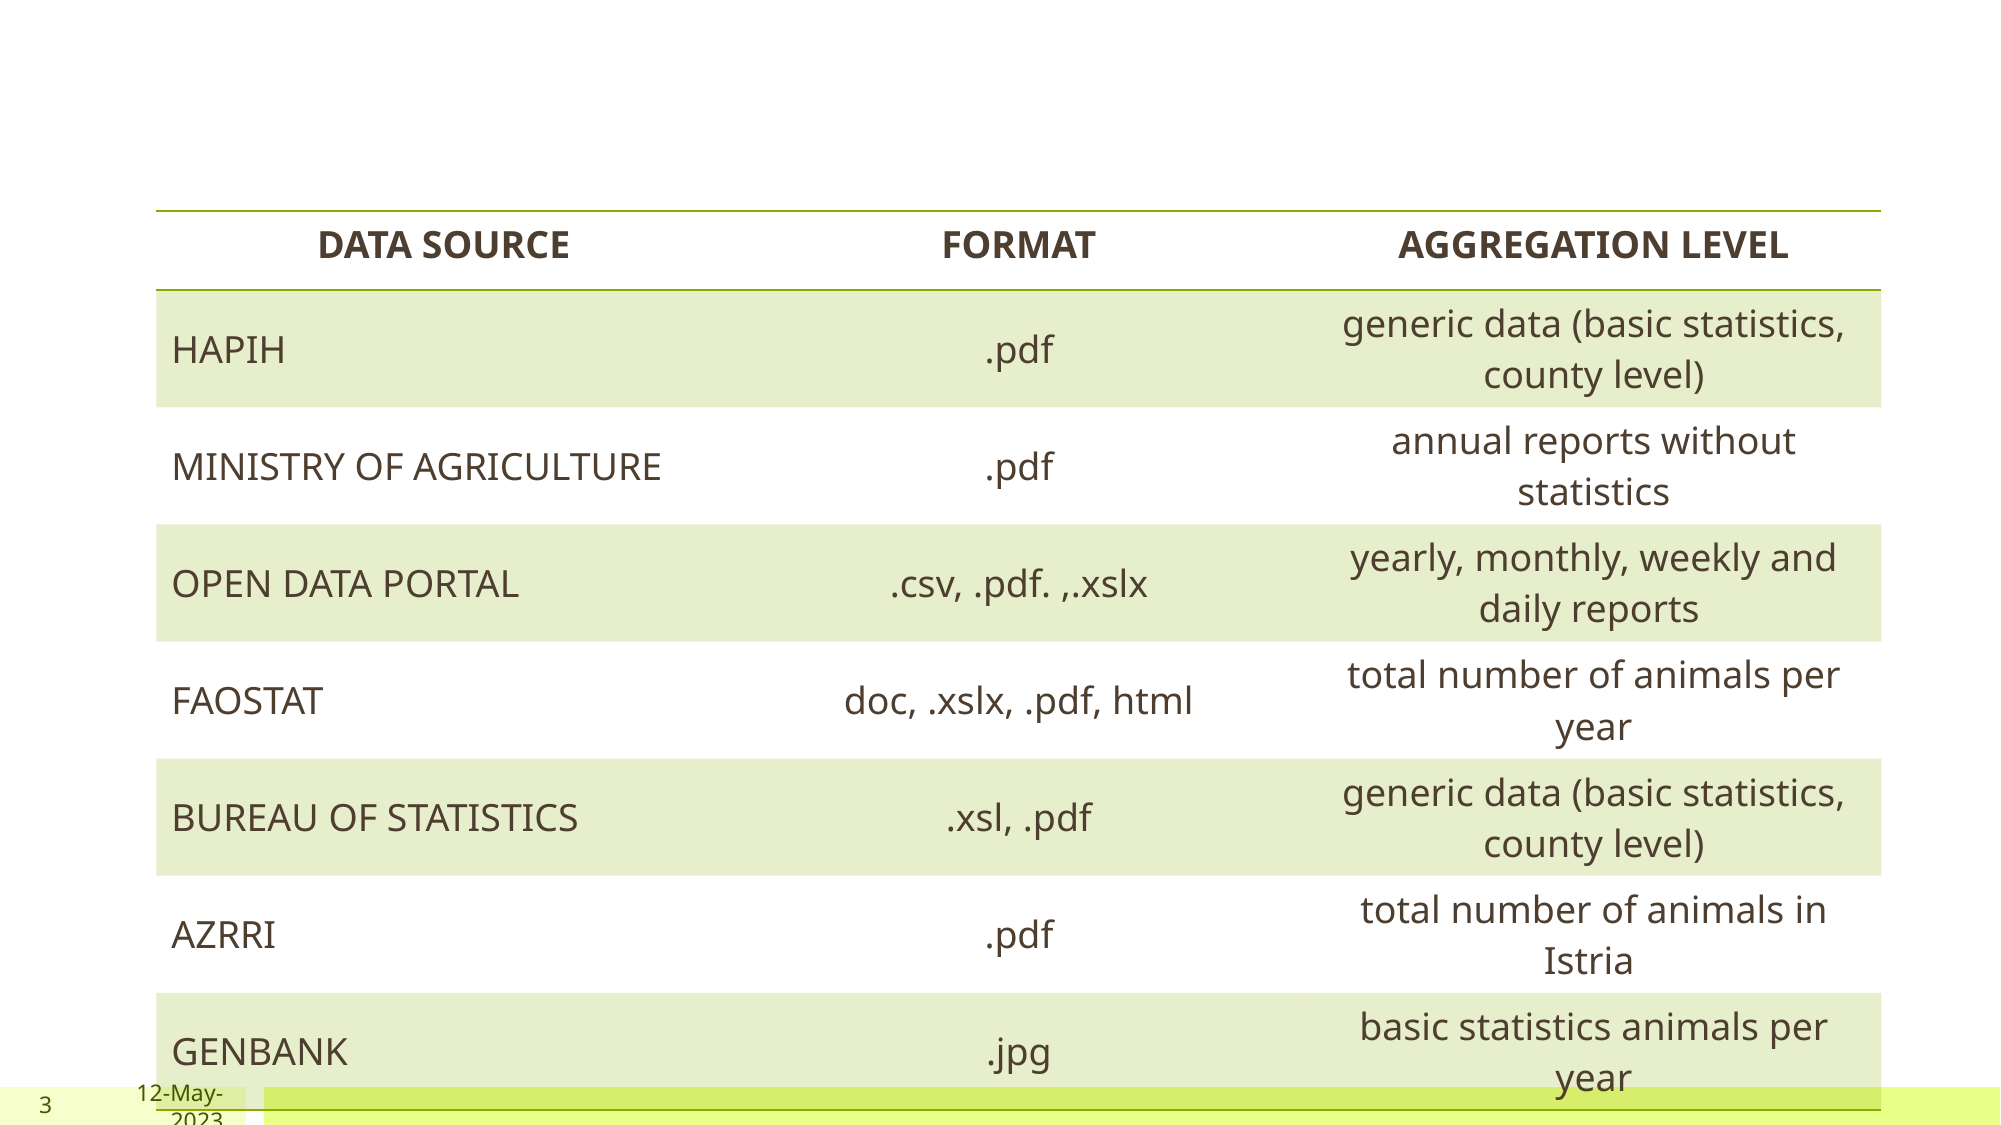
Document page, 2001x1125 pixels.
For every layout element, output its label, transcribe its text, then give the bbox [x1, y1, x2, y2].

table_cell GENBANK [156, 993, 731, 1109]
table_cell .pdf [731, 291, 1306, 407]
table_cell total number of animals per year [1306, 642, 1881, 759]
table_cell basic statistics animals per year [1306, 993, 1881, 1109]
table_cell yearly, monthly, weekly and daily reports [1306, 524, 1881, 642]
table_cell FAOSTAT [156, 642, 731, 759]
table_cell generic data (basic statistics, county level) [1306, 291, 1881, 407]
table_cell .csv, .pdf. ,.xslx [731, 524, 1306, 642]
table_cell OPEN DATA PORTAL [156, 524, 731, 642]
table_cell total number of animals in Istria [1306, 876, 1881, 993]
table_header AGGREGATION LEVEL [1306, 212, 1881, 289]
table_cell doc, .xslx, .pdf, html [731, 642, 1306, 759]
table_cell annual reports without statistics [1306, 407, 1881, 524]
table_cell generic data (basic statistics, county level) [1306, 759, 1881, 876]
table_cell .xsl, .pdf [731, 759, 1306, 876]
table_cell .pdf [731, 876, 1306, 993]
table_cell HAPIH [156, 291, 731, 407]
table_header FORMAT [731, 212, 1306, 289]
table_cell AZRRI [156, 876, 731, 993]
table_cell .jpg [731, 993, 1306, 1109]
table_header DATA SOURCE [156, 212, 731, 289]
table_cell MINISTRY OF AGRICULTURE [156, 407, 731, 524]
slide_number 3 [0, 1087, 68, 1125]
slide_number 12-May-2023 [74, 1087, 239, 1125]
table_cell .pdf [731, 407, 1306, 524]
table_cell BUREAU OF STATISTICS [156, 759, 731, 876]
